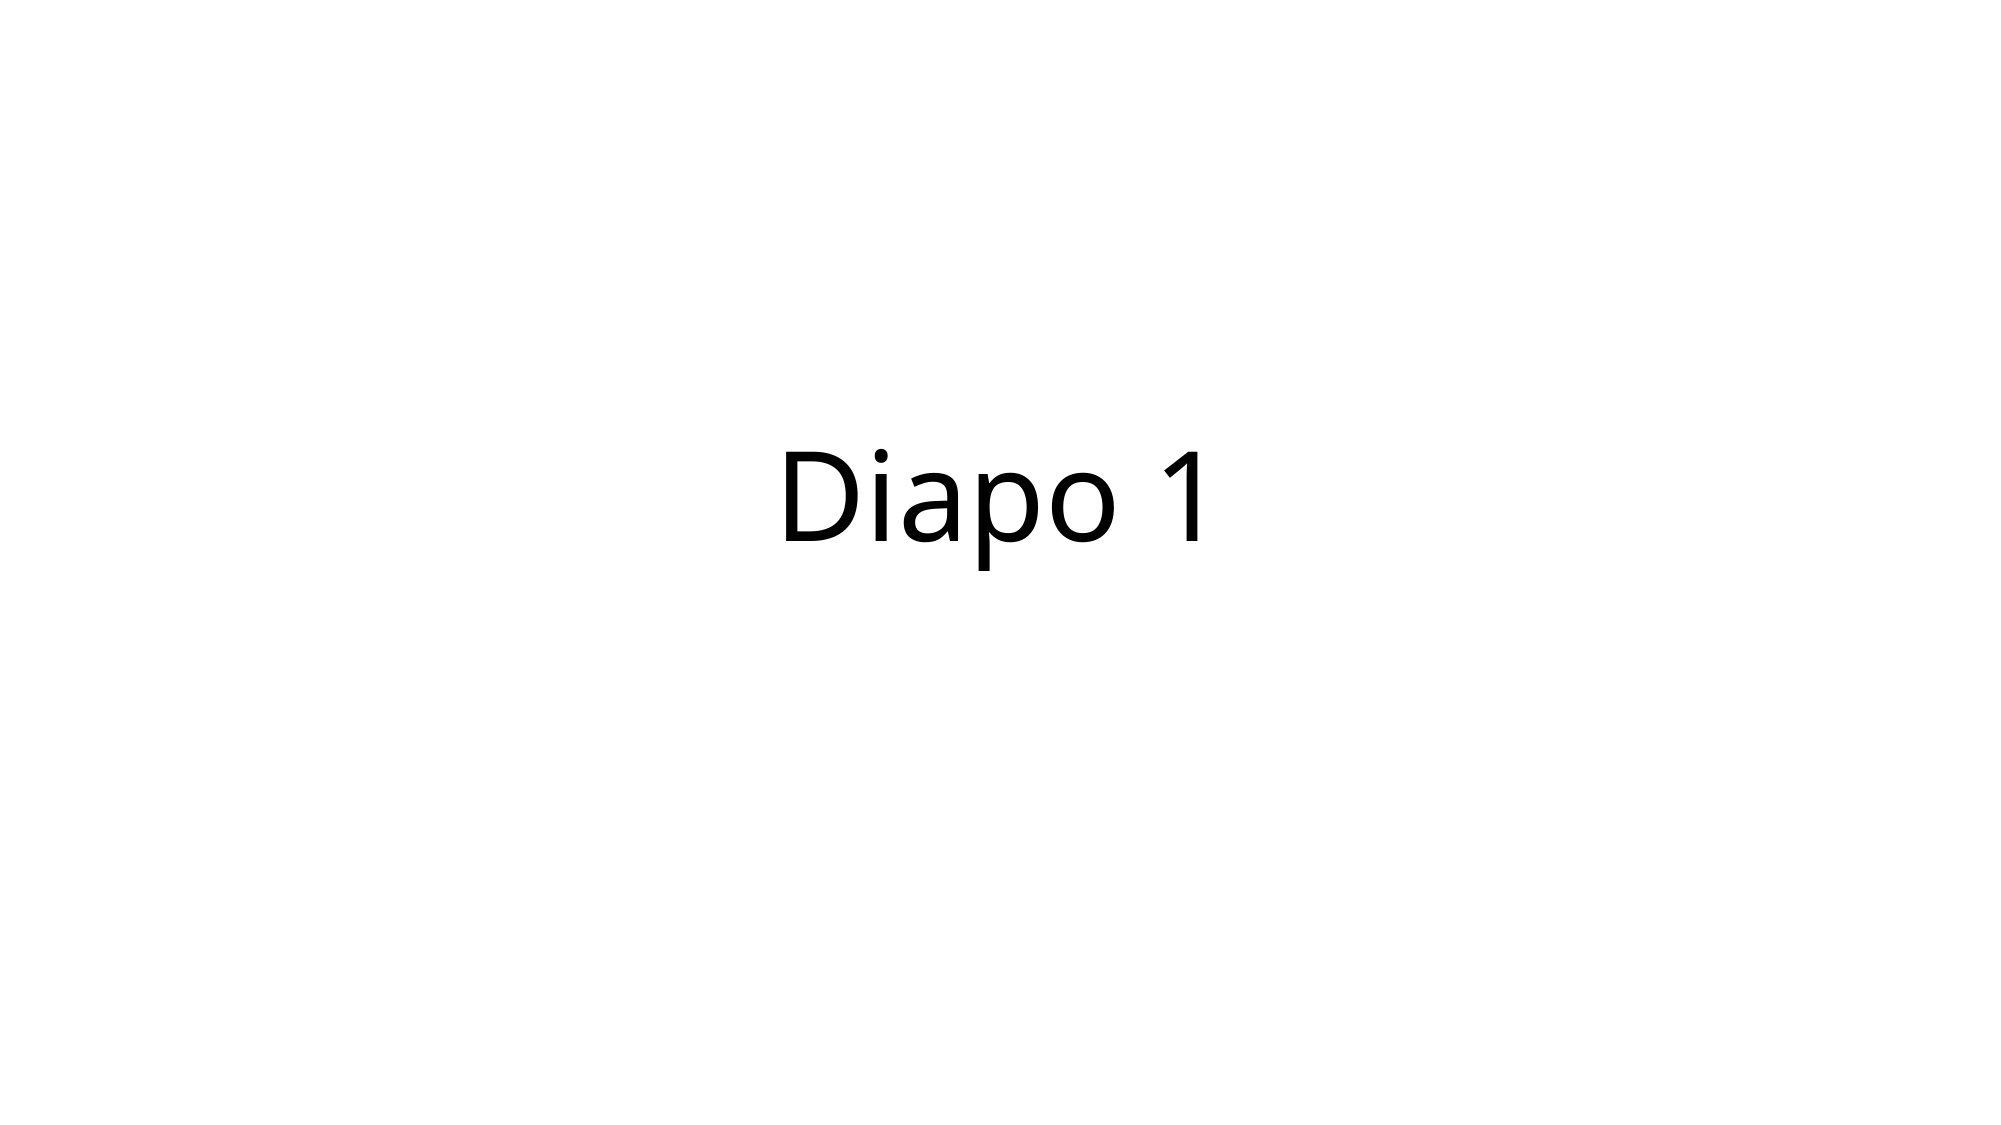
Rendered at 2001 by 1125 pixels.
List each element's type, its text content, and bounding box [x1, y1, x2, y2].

title Diapo 1 [249, 184, 1750, 576]
